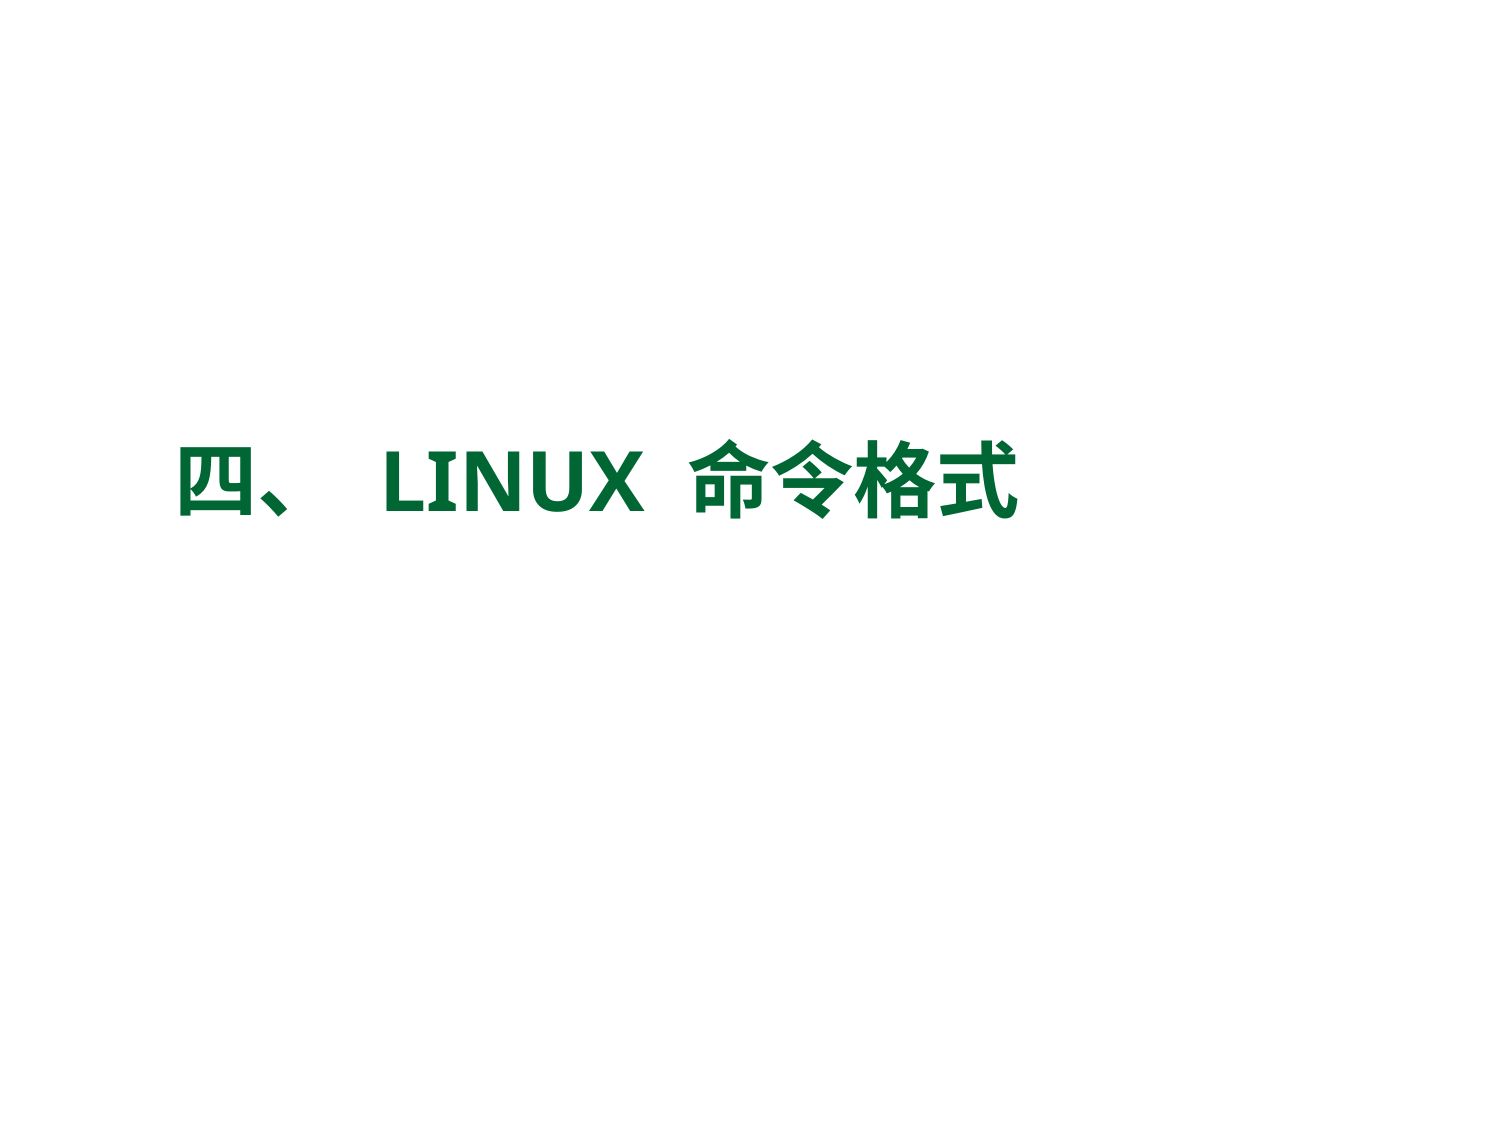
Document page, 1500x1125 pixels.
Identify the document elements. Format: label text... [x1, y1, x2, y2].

title 四、 LINUX 命令格式 [159, 420, 1435, 550]
